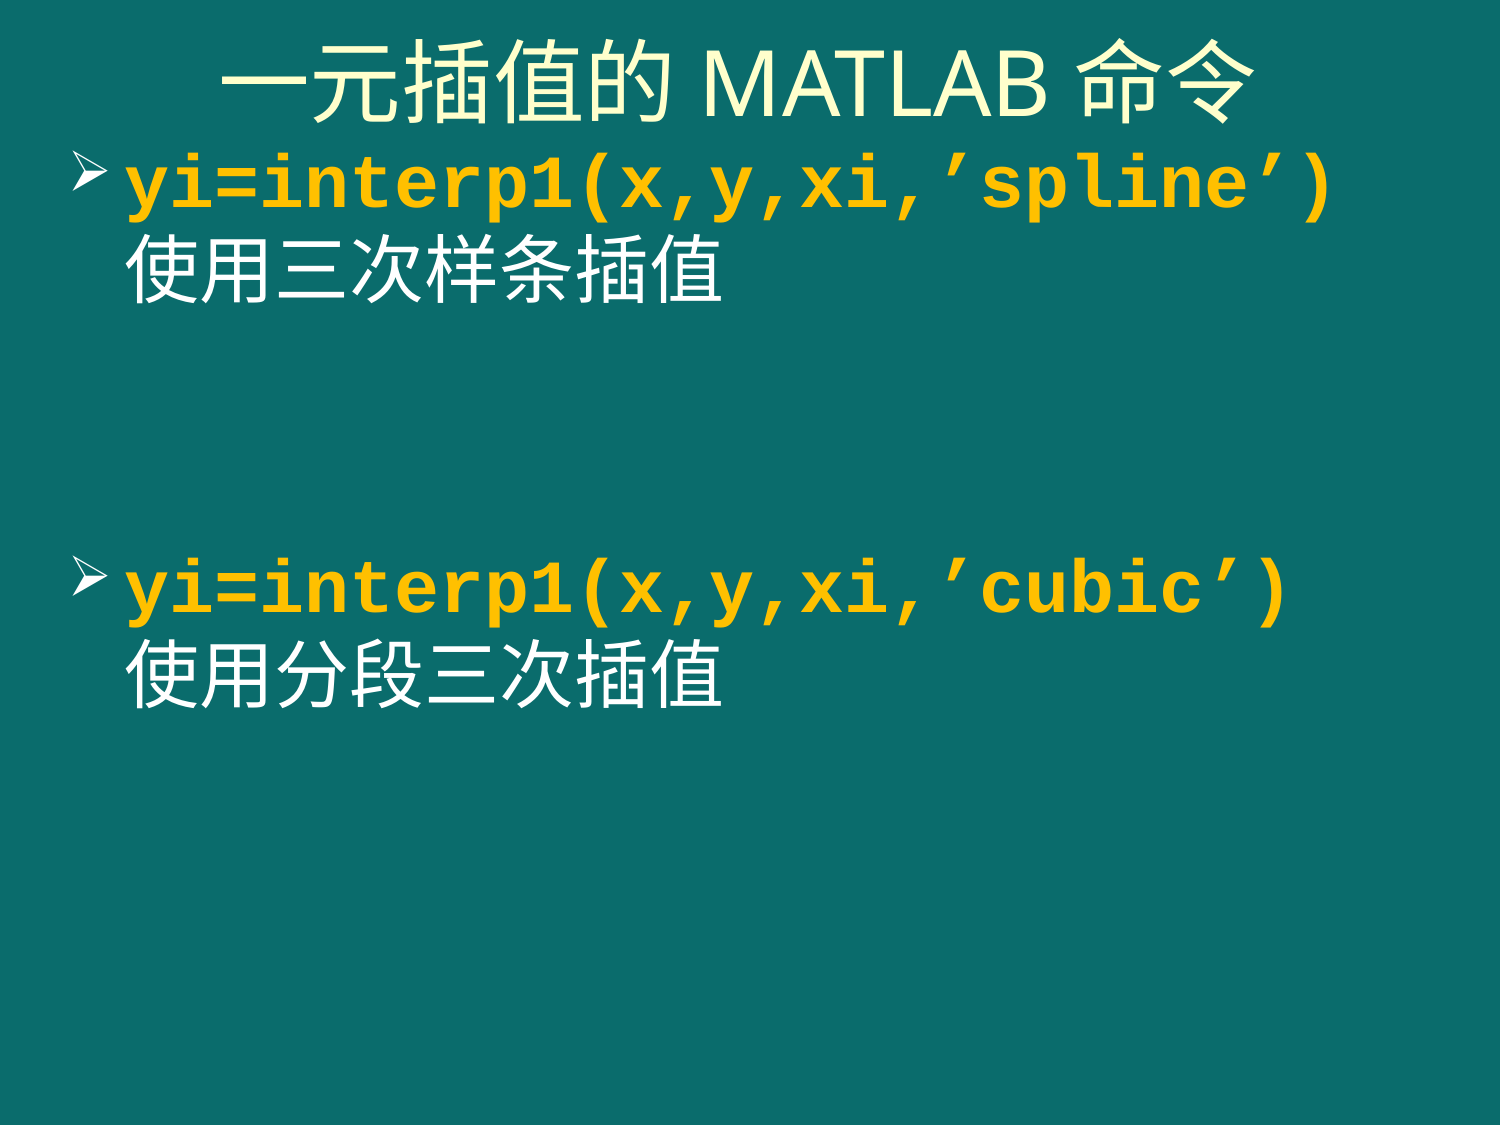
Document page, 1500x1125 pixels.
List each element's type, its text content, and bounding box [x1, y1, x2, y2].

text_box yi=interp1(x,y,xi,’spline’) 使用三次样条插值 yi=interp1(x,y,xi,’cubic’) 使用分段三次插值 [53, 125, 1379, 1083]
title 一元插值的MATLAB命令 [100, 0, 1376, 125]
